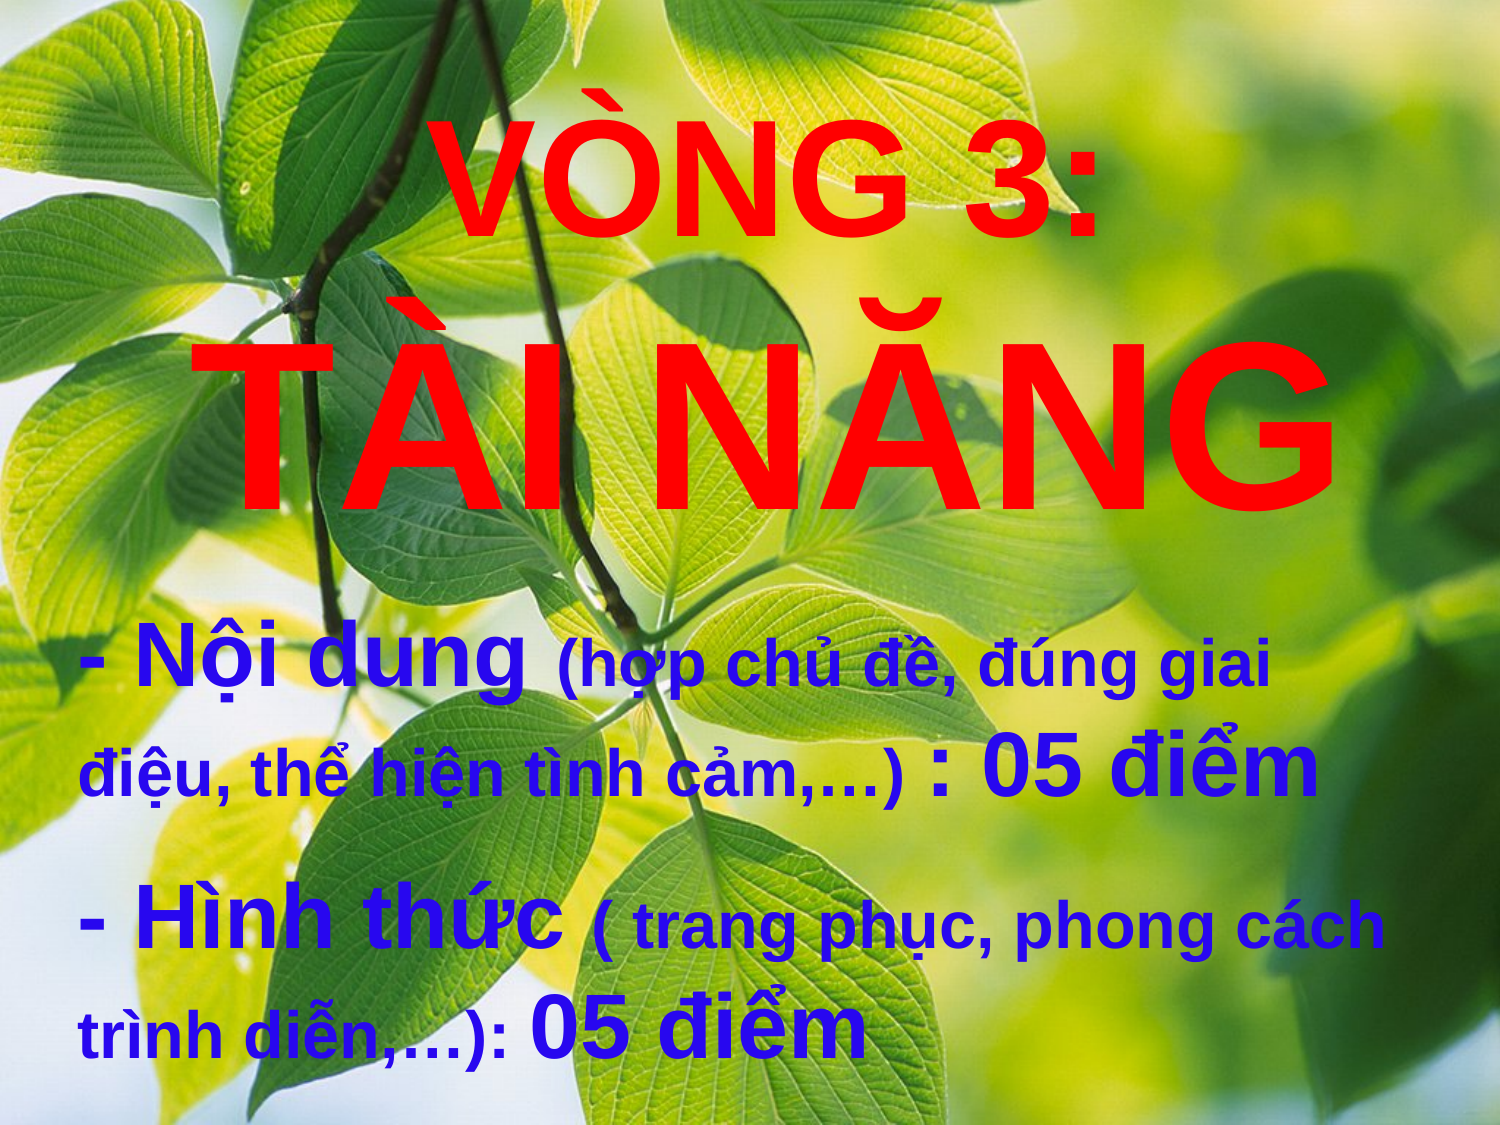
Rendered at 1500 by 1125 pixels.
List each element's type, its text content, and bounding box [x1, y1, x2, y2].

picture [0, 0, 1500, 1125]
text_box VÒNG 3: TÀI NĂNG [137, 62, 1400, 565]
text_box - Hình thức ( trang phục, phong cách trình diễn,…): 05 điểm [62, 849, 1438, 1085]
text_box - Nội dung (hợp chủ đề, đúng giai điệu, thể hiện tình cảm,…) : 05 điểm [62, 587, 1438, 823]
